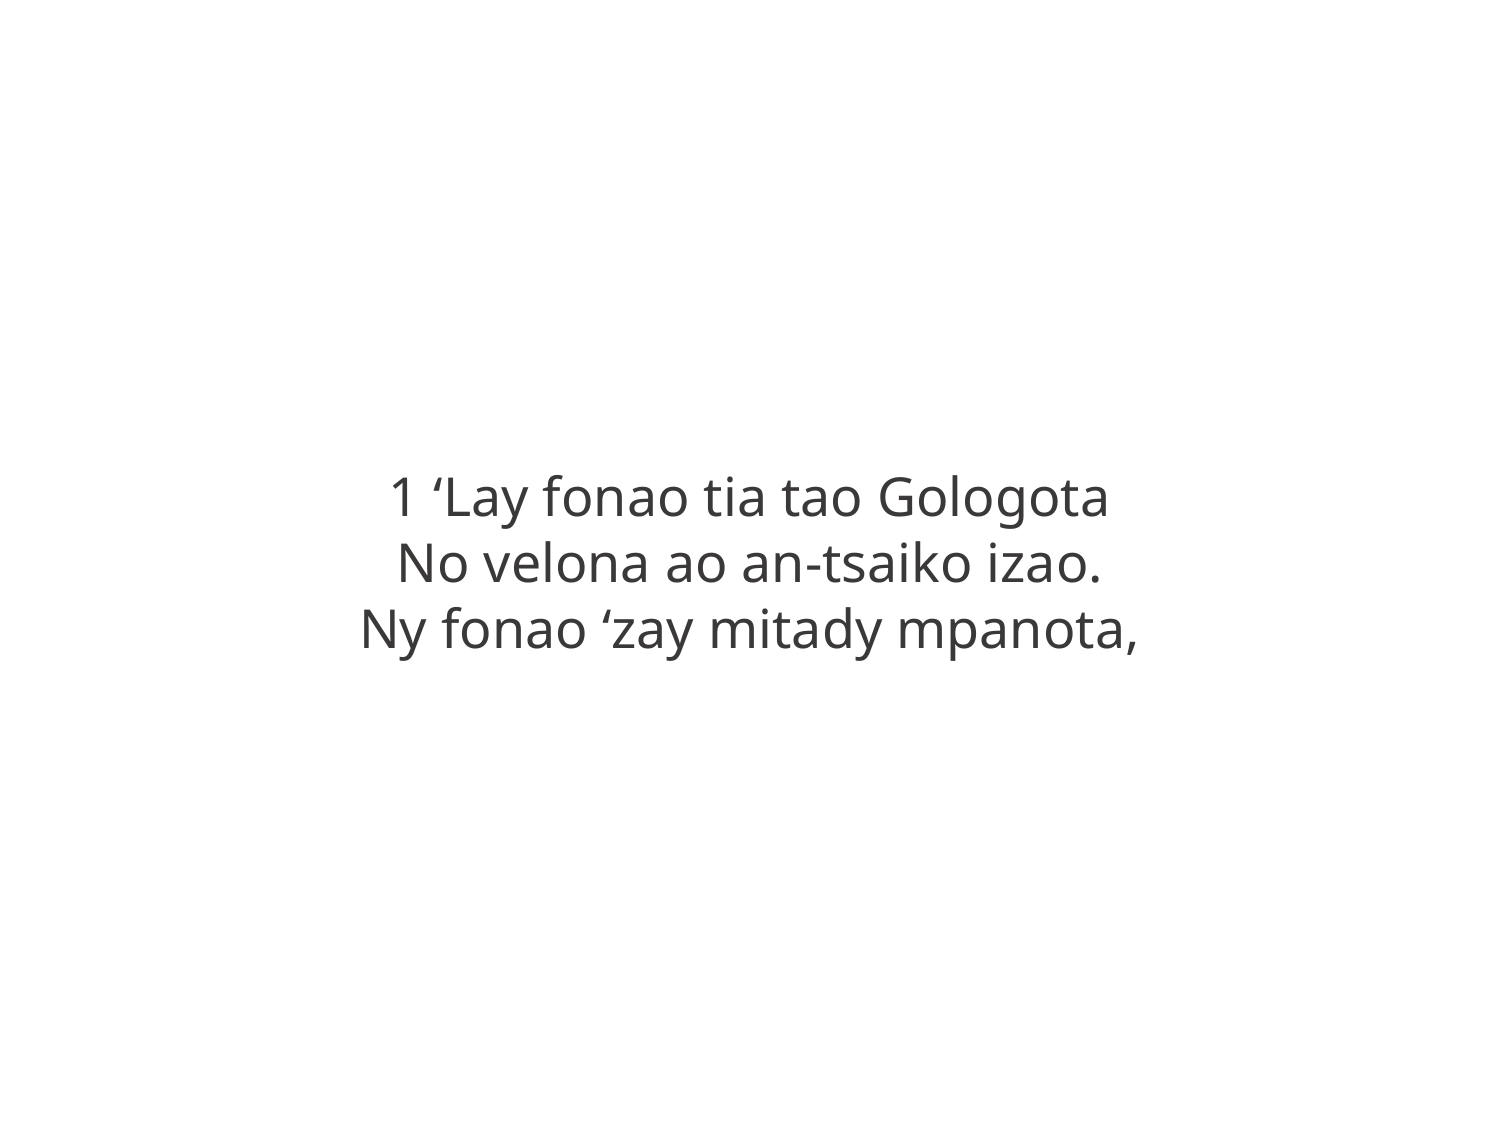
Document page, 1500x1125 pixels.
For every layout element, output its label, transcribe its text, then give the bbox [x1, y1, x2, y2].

title 1 ‘Lay fonao tia tao Gologota No velona ao an-tsaiko izao. Ny fonao ‘zay mitady mpanota, [103, 453, 1397, 672]
